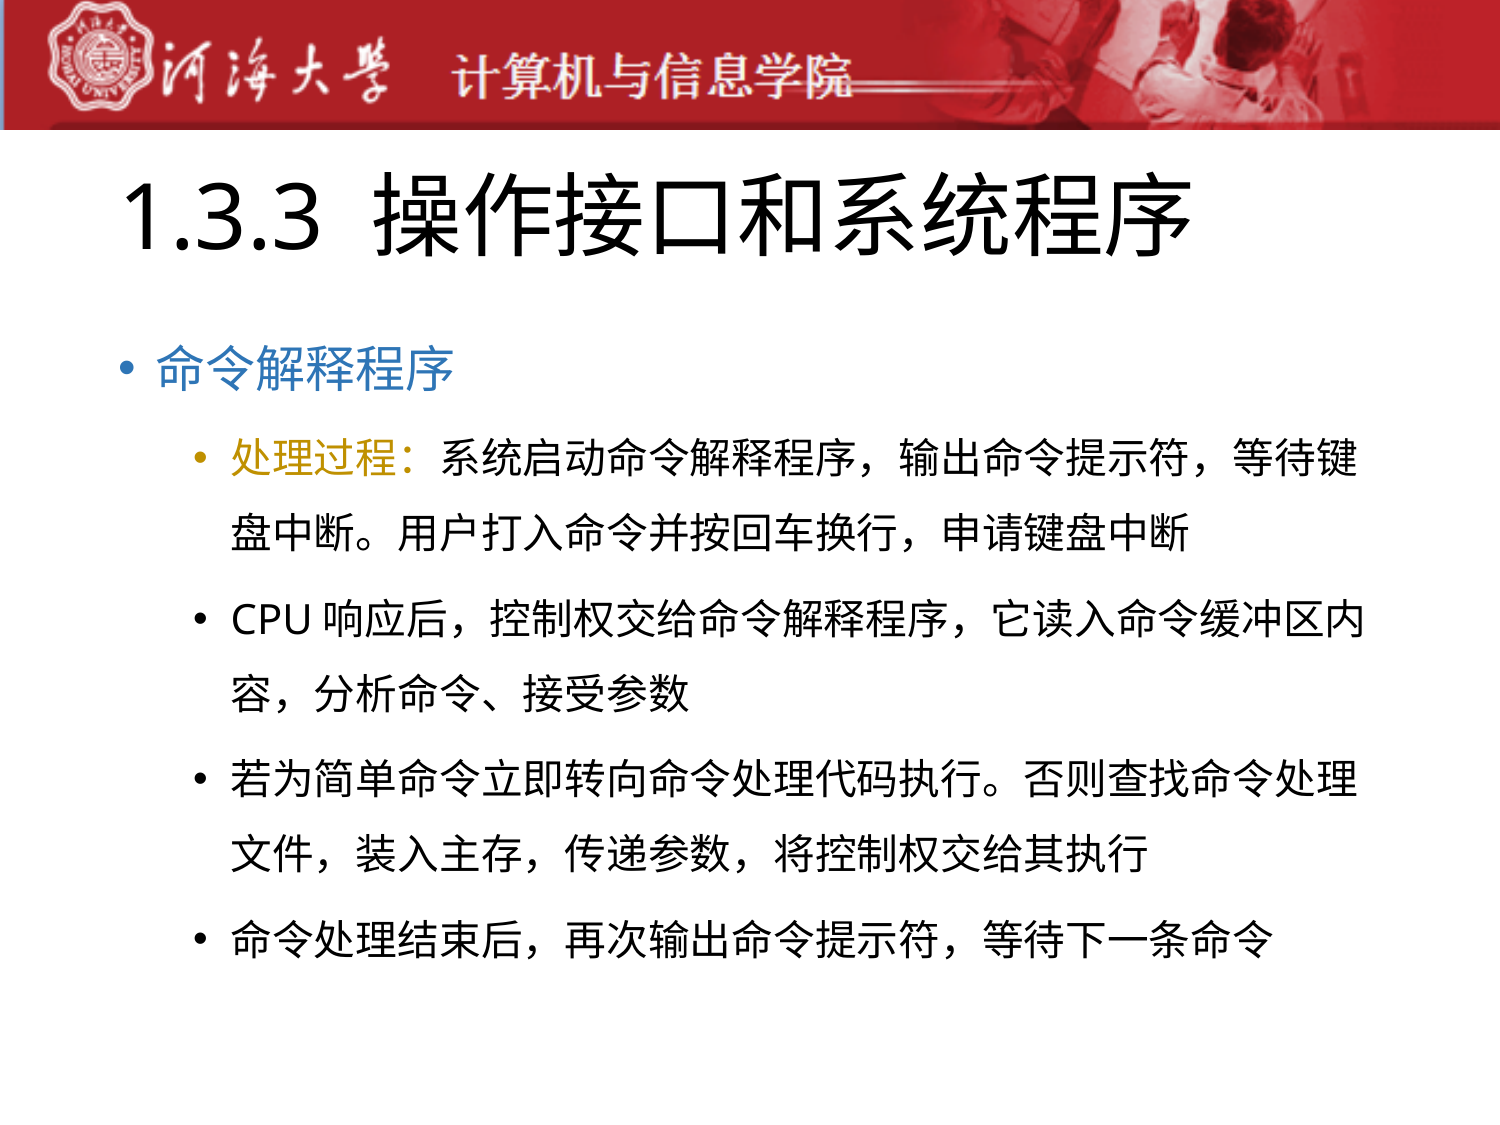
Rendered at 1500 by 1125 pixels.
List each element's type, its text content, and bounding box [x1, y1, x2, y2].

picture [0, 0, 1500, 130]
title 1.3.3 操作接口和系统程序 [103, 59, 1397, 278]
list 命令解释程序 处理过程：系统启动命令解释程序，输出命令提示符，等待键盘中断。用户打入命令并按回车换行，申请键盘中断 CPU响应后，控制权交给命令解释程序，它读入命令缓冲区内容，分析命令、接受参数 若为简单命令立即转向命令处理代码执行。否则查找命令处理文件，装入主存，传递参数，将控制权交给其执行 命令处理结束后，再次输出命令提示符，等待下一条命令 [103, 299, 1397, 1014]
